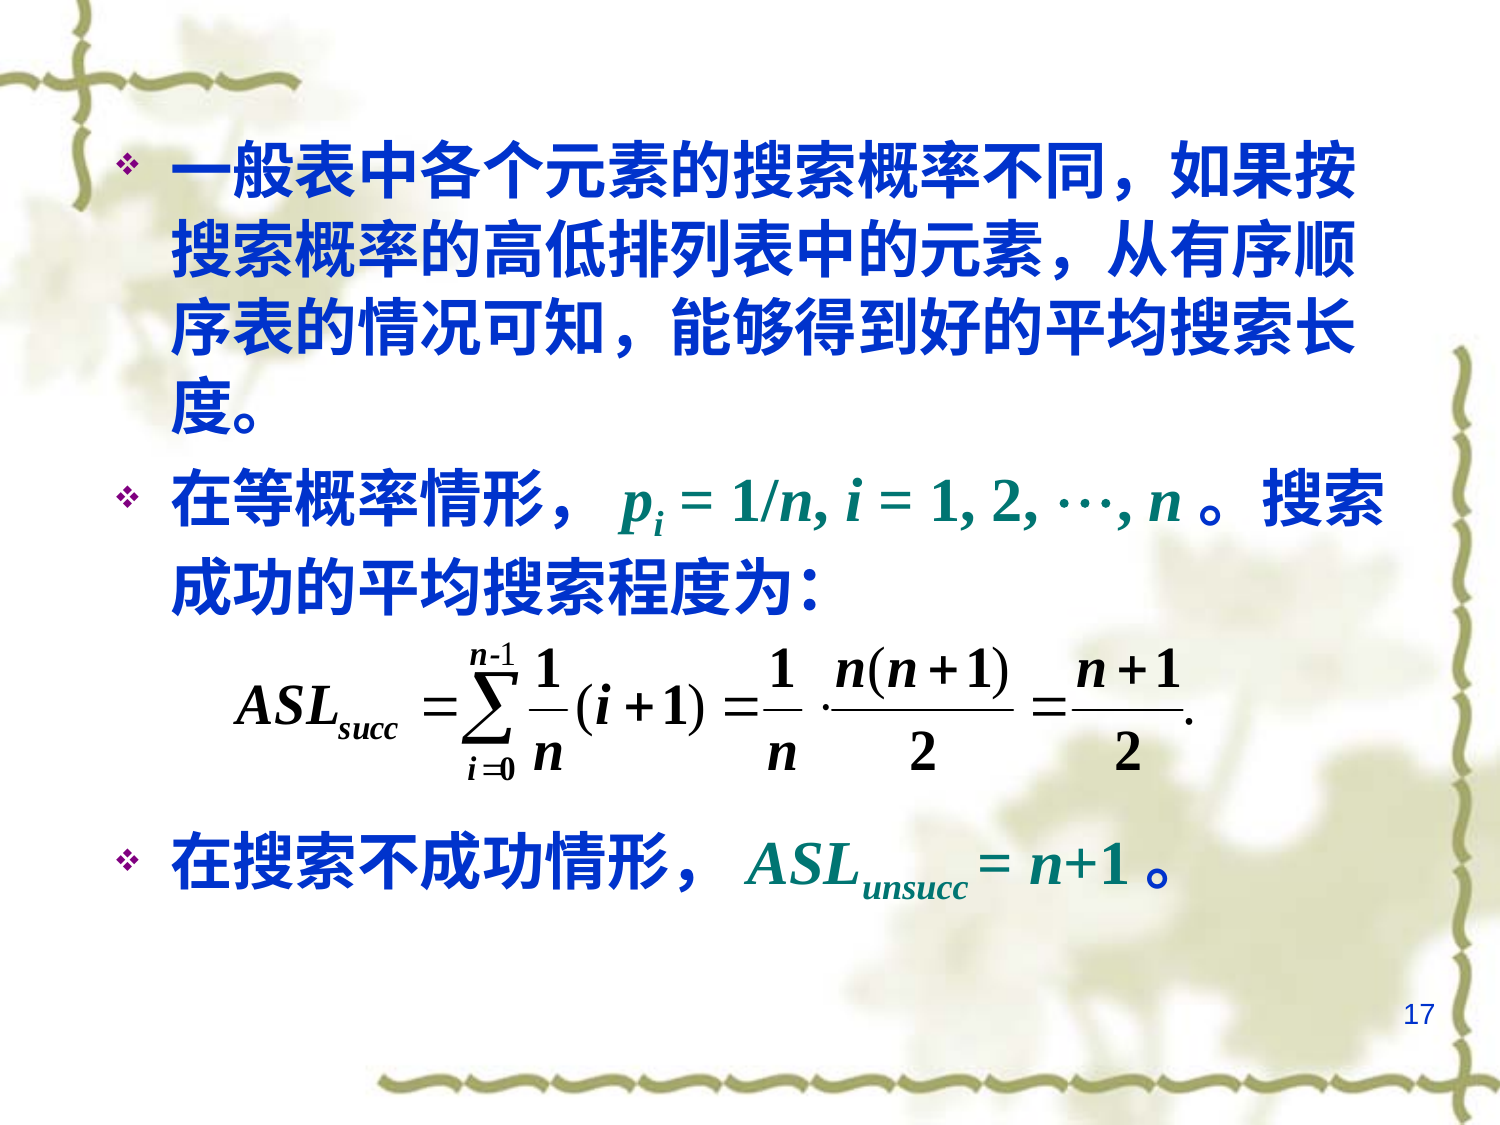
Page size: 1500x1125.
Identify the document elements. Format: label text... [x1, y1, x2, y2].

picture [0, 0, 1500, 1125]
slide_number 17 [1074, 987, 1451, 1066]
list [223, 627, 1205, 793]
list 一般表中各个元素的搜索概率不同，如果按搜索概率的高低排列表中的元素，从有序顺序表的情况可知，能够得到好的平均搜索长度。 在等概率情形，pi = 1/n, i = 1, 2, , n。搜索成功的平均搜索程度为： 在搜索不成功情形，ASLunsucc = n+1。 [98, 119, 1406, 1053]
